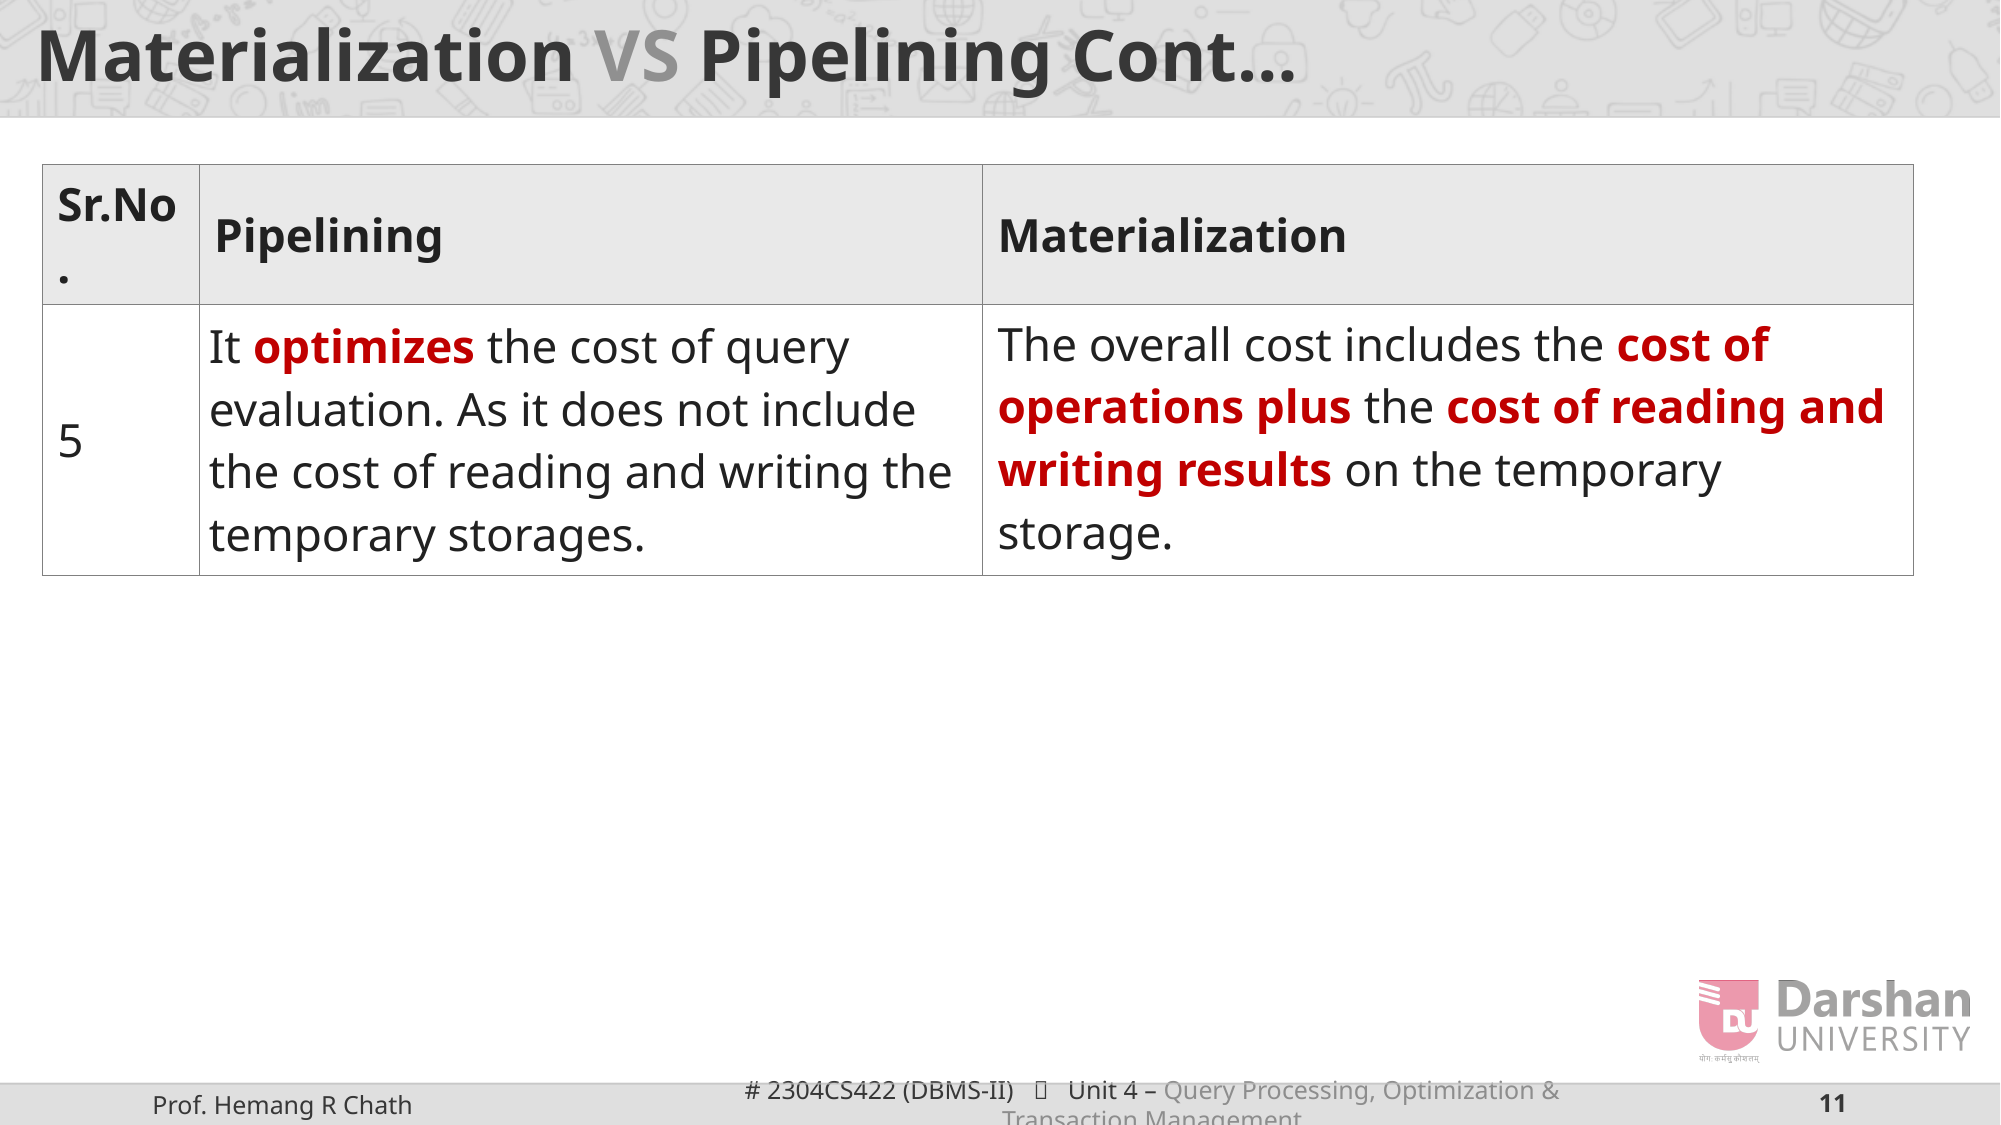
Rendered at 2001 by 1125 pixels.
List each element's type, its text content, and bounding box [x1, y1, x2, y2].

table_header Materialization [983, 165, 1913, 304]
table_cell It optimizes the cost of query evaluation. As it does not include the cost of reading and writing the temporary storages. [200, 305, 982, 575]
table_cell The overall cost includes the cost of operations plus the cost of reading and writing results on the temporary storage. [983, 305, 1913, 575]
title Materialization VS Pipelining Cont… [0, 0, 2000, 117]
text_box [1699, 980, 1970, 1063]
table_header Sr.No. [43, 165, 199, 304]
table_header Pipelining [200, 165, 982, 304]
table_cell 5 [43, 305, 199, 575]
